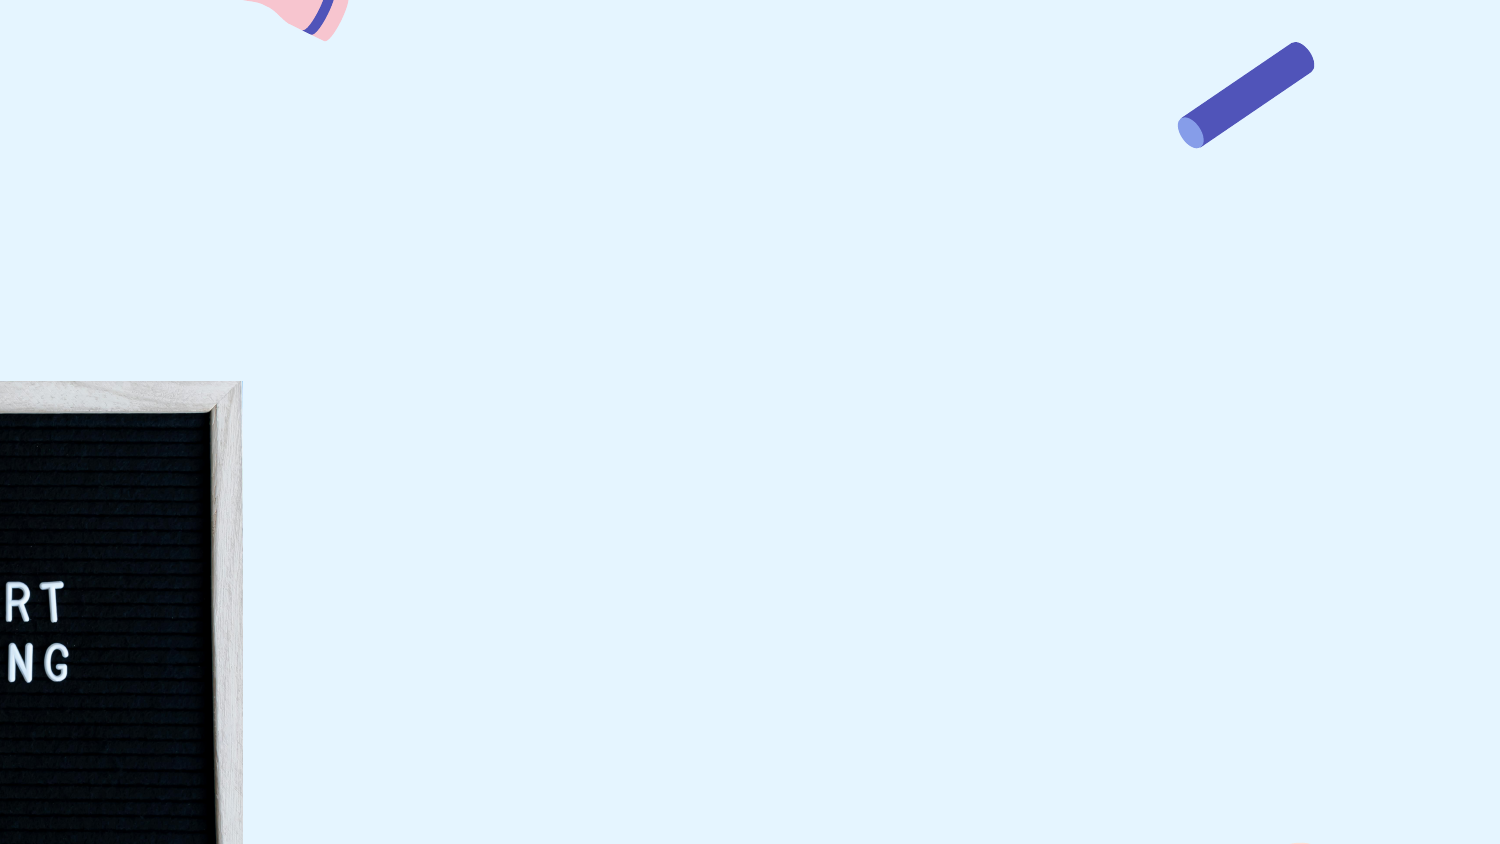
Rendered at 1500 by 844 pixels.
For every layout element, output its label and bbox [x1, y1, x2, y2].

text_box [0, 0, 1500, 844]
picture [0, 381, 244, 844]
